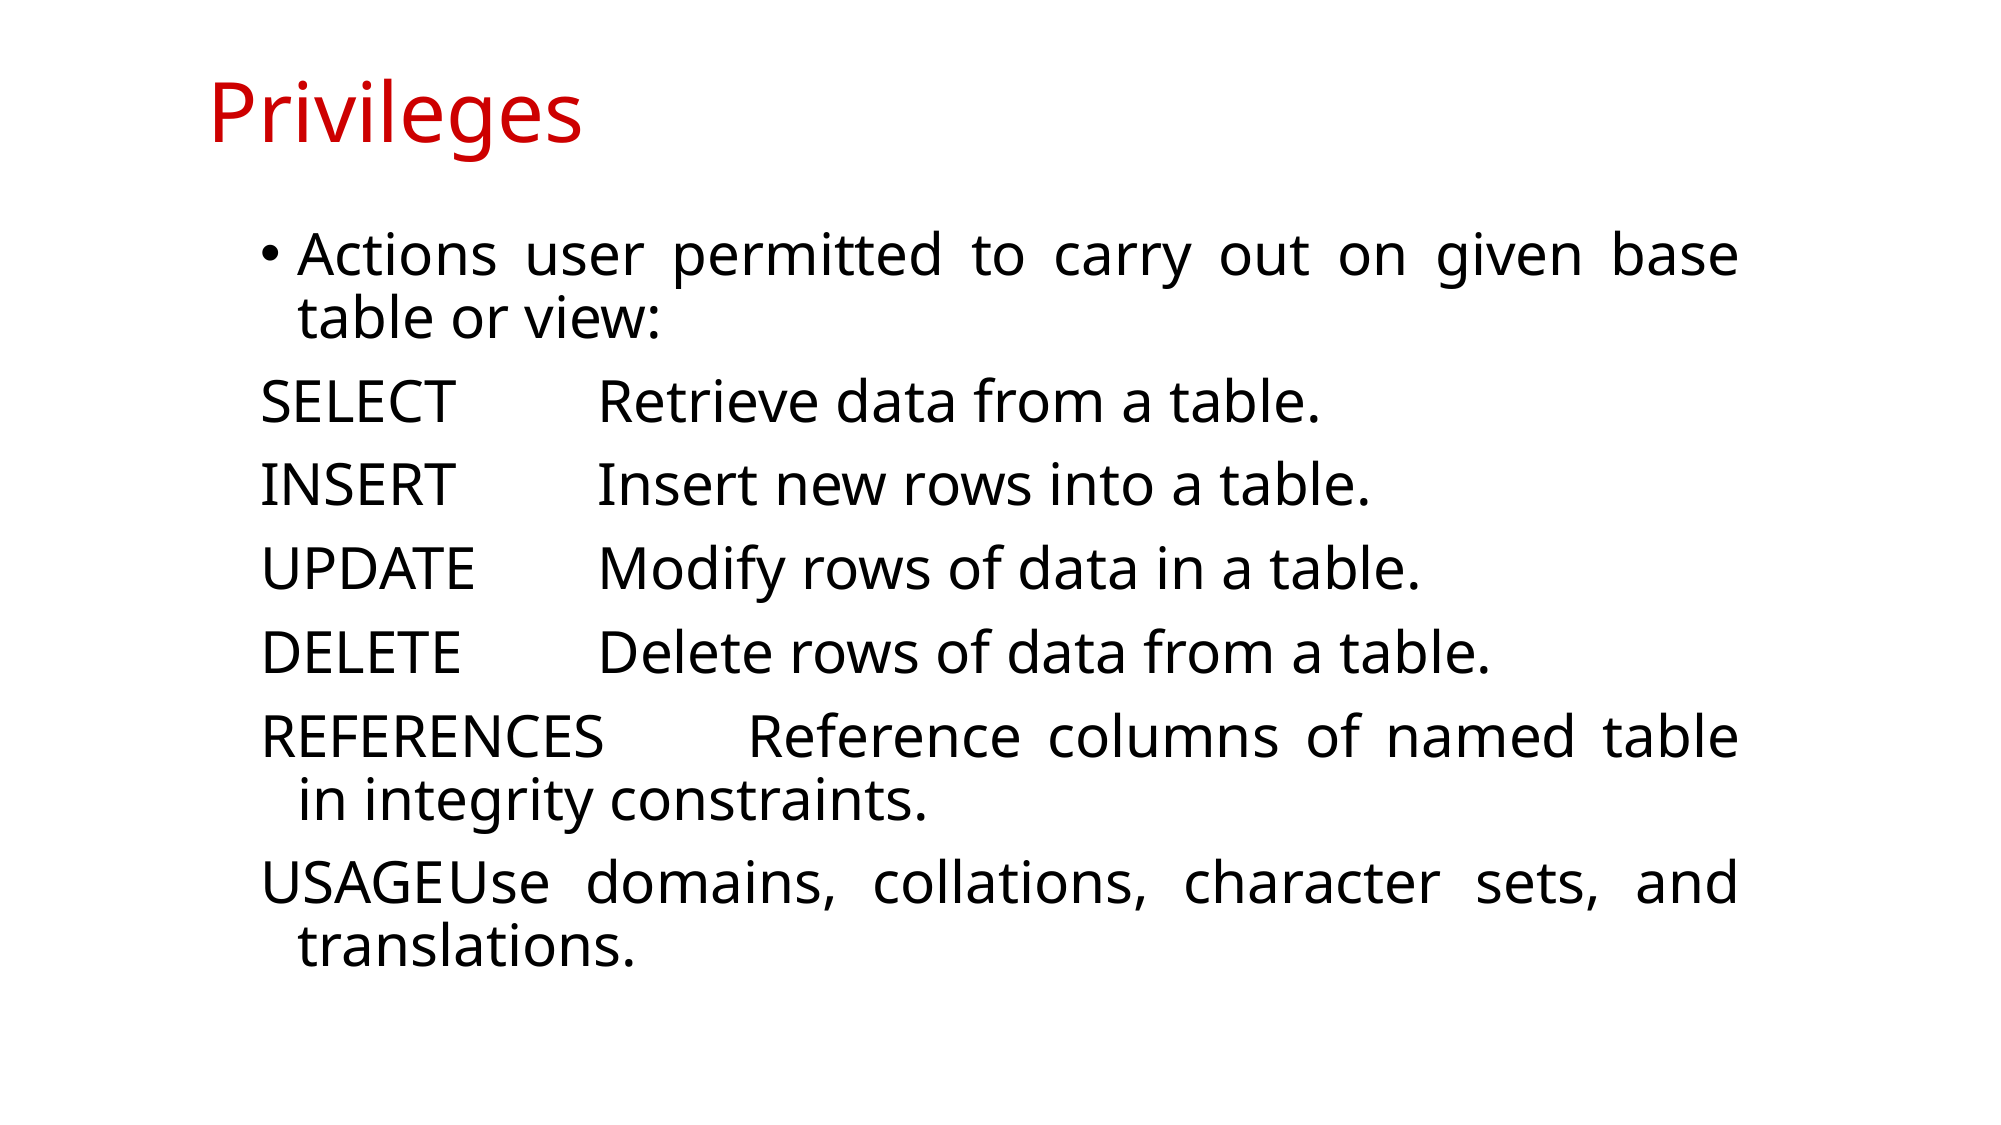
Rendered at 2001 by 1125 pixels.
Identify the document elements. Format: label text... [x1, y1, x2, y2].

title Privileges [192, 70, 1568, 162]
list Actions user permitted to carry out on given base table or view: SELECT Retrieve data from a table. INSERT Insert new rows into a table. UPDATE Modify rows of data in a table. DELETE Delete rows of data from a table. REFERENCES Reference columns of named table in integrity constraints. USAGE Use domains, collations, character sets, and translations. [244, 217, 1756, 1045]
